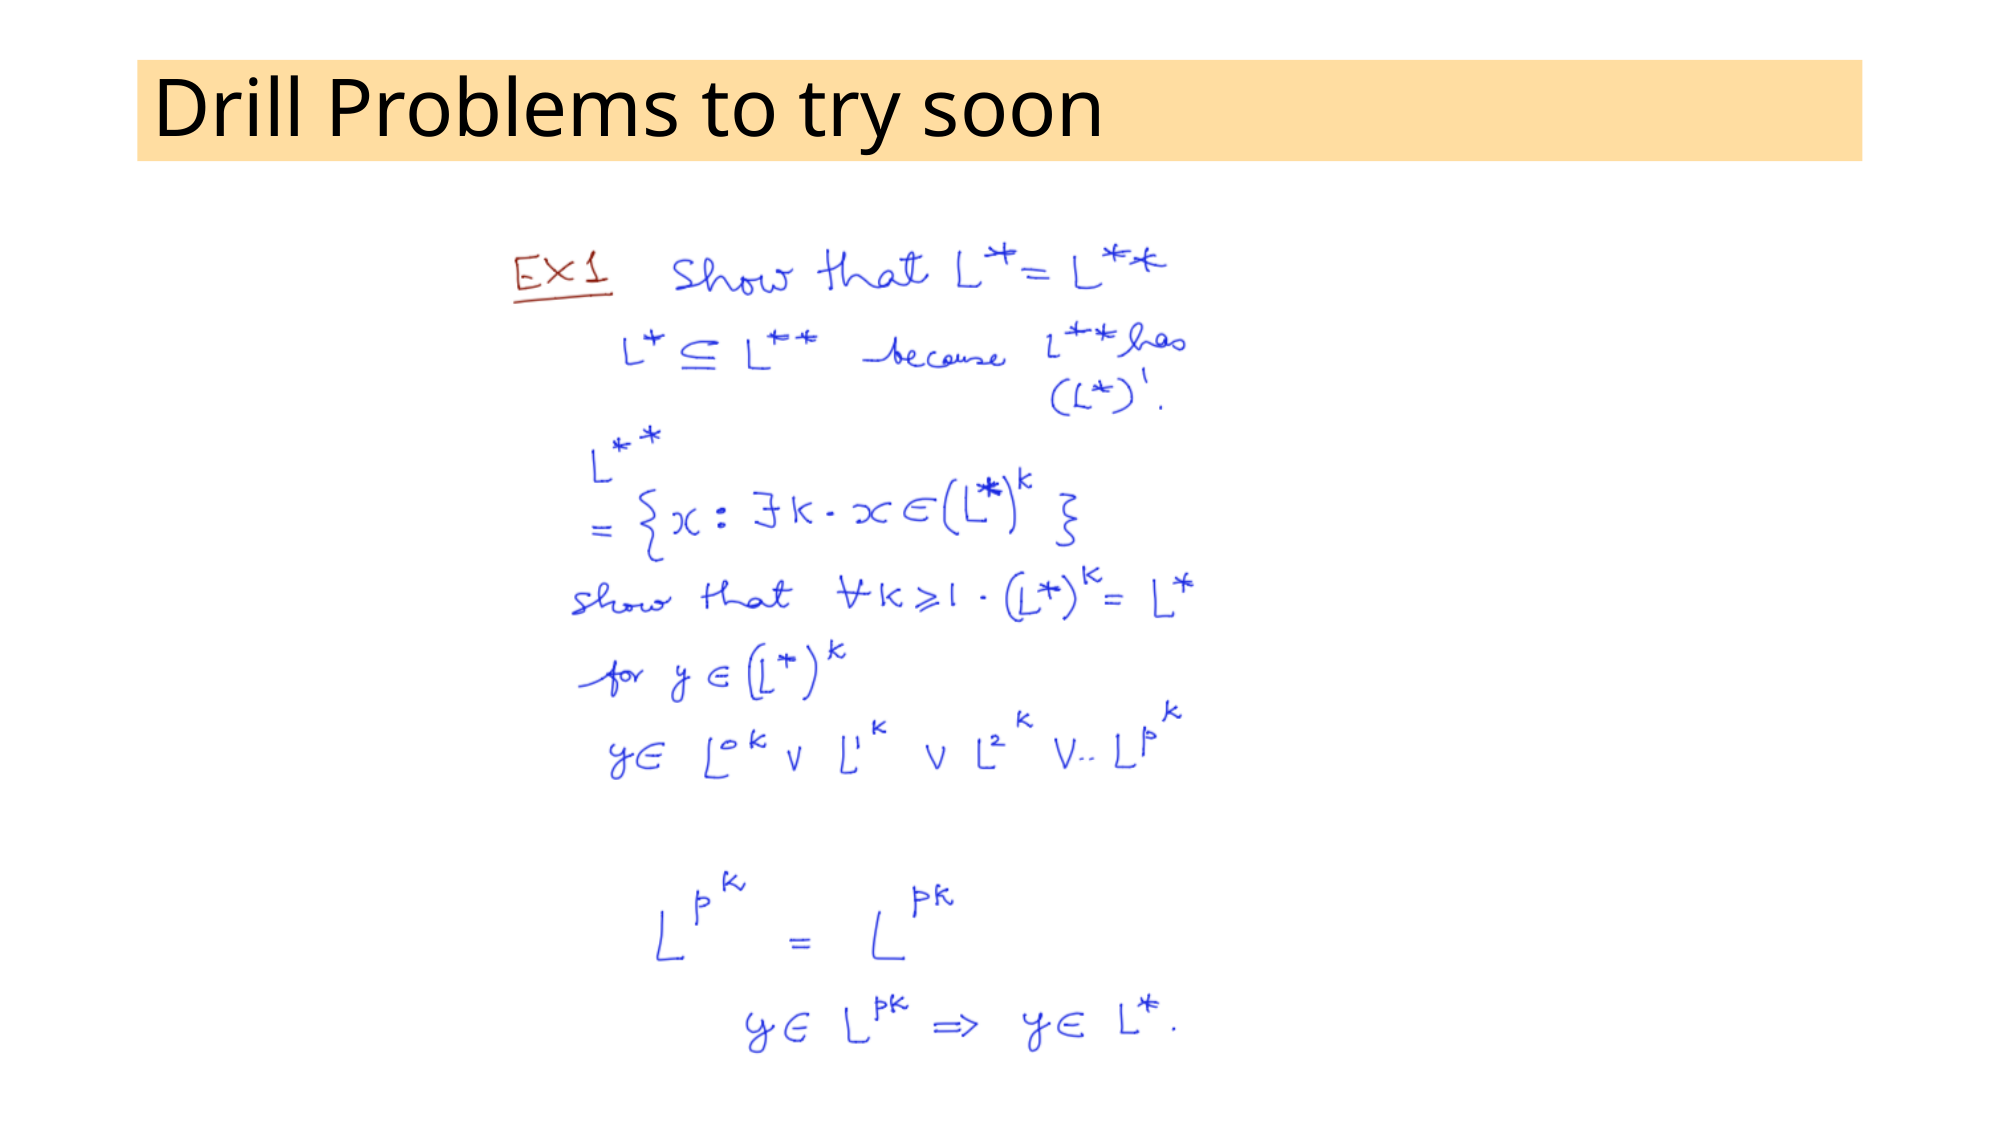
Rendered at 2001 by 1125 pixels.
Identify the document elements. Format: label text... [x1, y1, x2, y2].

picture [479, 219, 1223, 1065]
title Drill Problems to try soon [137, 59, 1863, 162]
